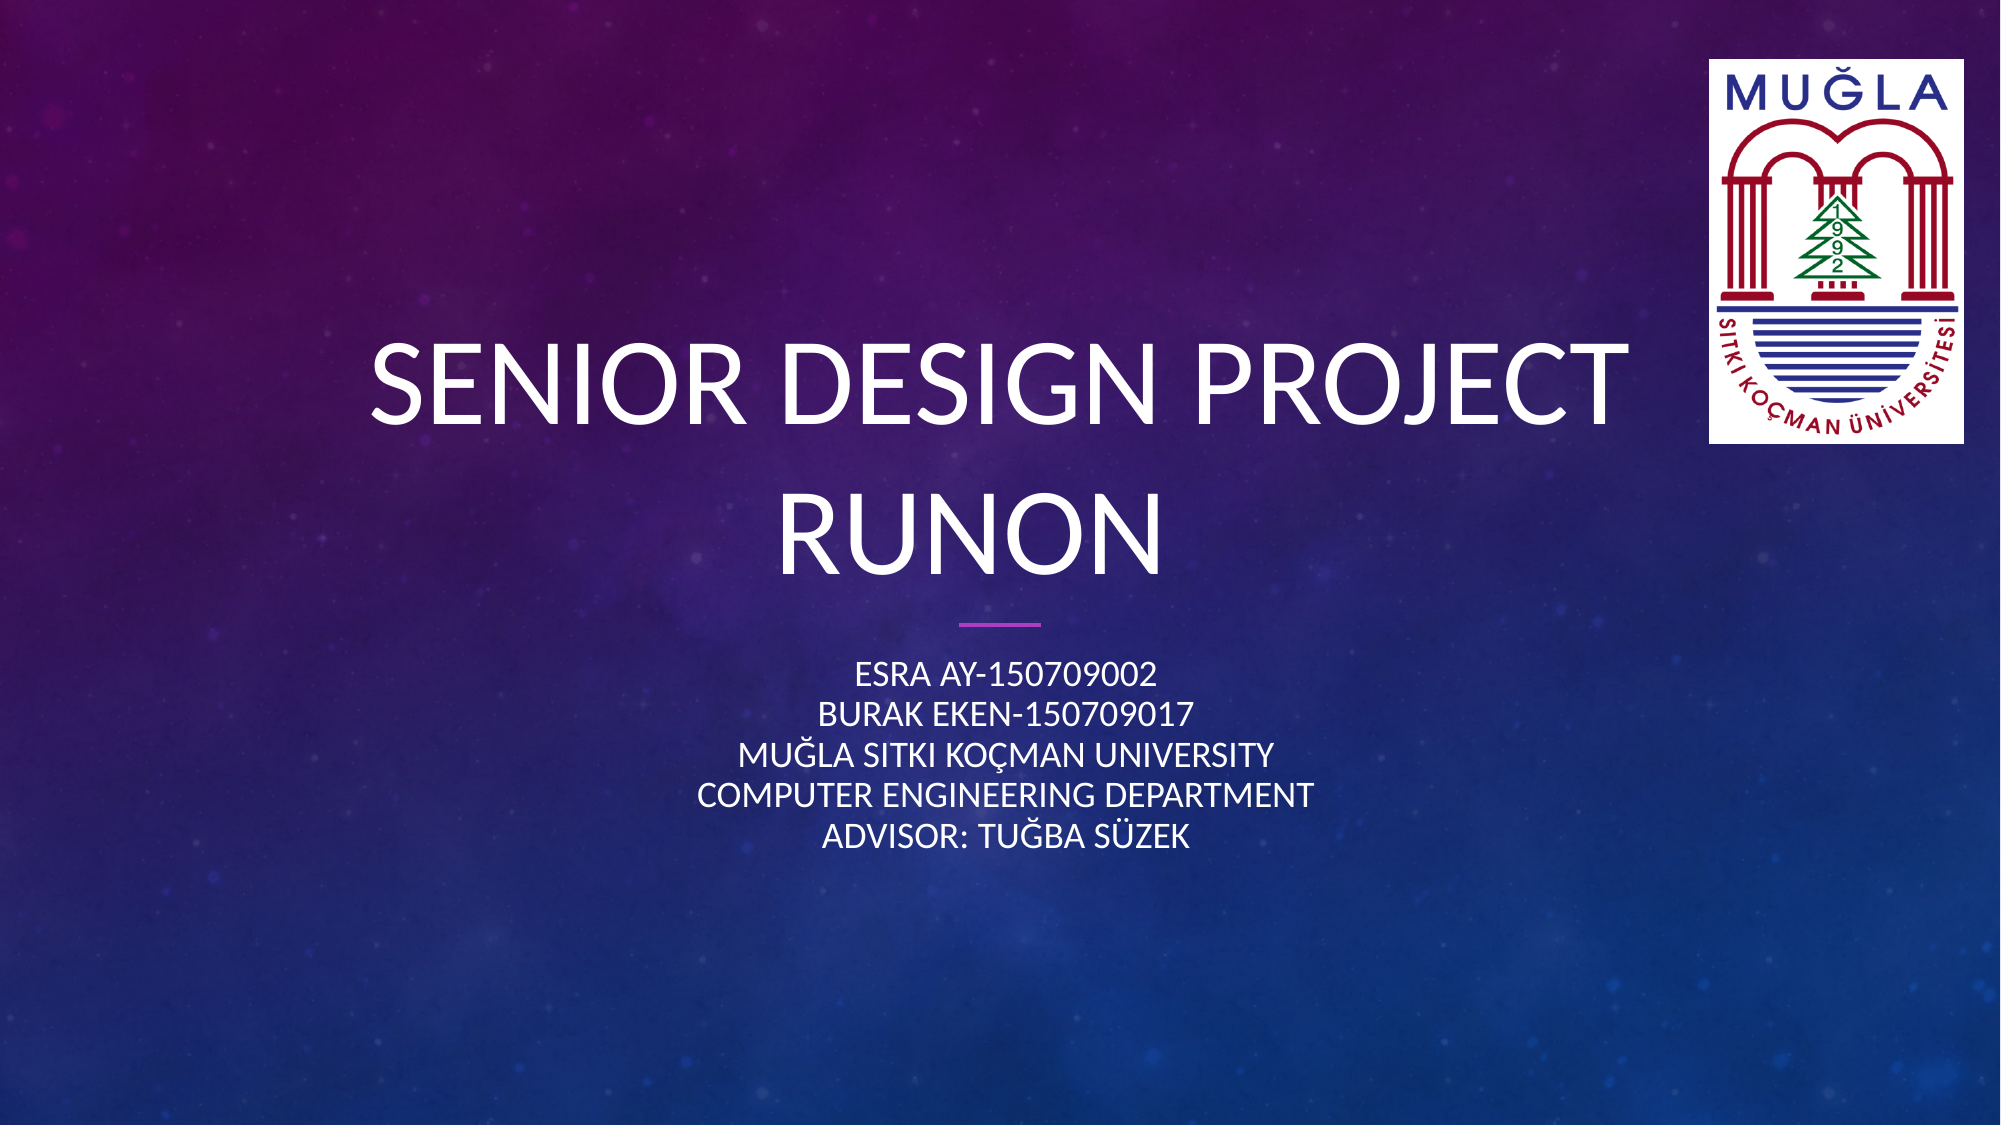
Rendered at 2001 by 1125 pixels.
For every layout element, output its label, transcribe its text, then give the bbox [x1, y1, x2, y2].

title SENIOR DESIGN PROJECT RUNON [327, 222, 1673, 608]
picture [1709, 58, 1964, 445]
subtitle ESRA AY-150709002 BURAK EKEN-150709017 MUĞLA SITKI KOÇMAN UNIVERSITY COMPUTER ENGINEERING DEPARTMENT ADVISOR: TUĞBA SÜZEK [409, 646, 1609, 882]
text_box [0, 0, 2000, 1125]
